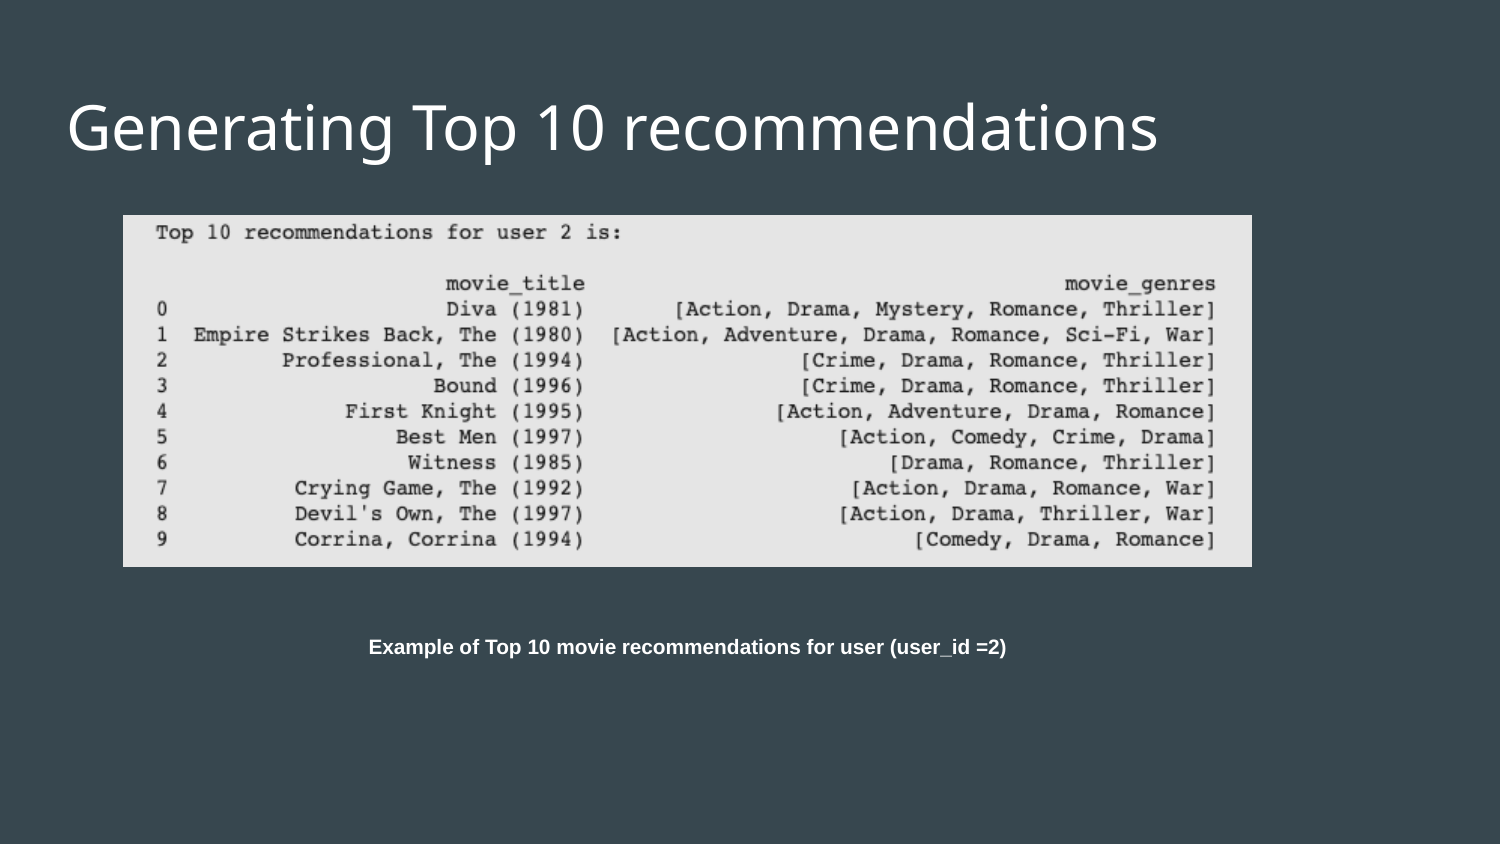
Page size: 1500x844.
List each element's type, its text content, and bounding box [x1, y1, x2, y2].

title Generating Top 10 recommendations [51, 72, 1449, 167]
picture [123, 214, 1253, 567]
text_box Example of Top 10 movie recommendations for user (user_id =2) [191, 593, 1184, 648]
